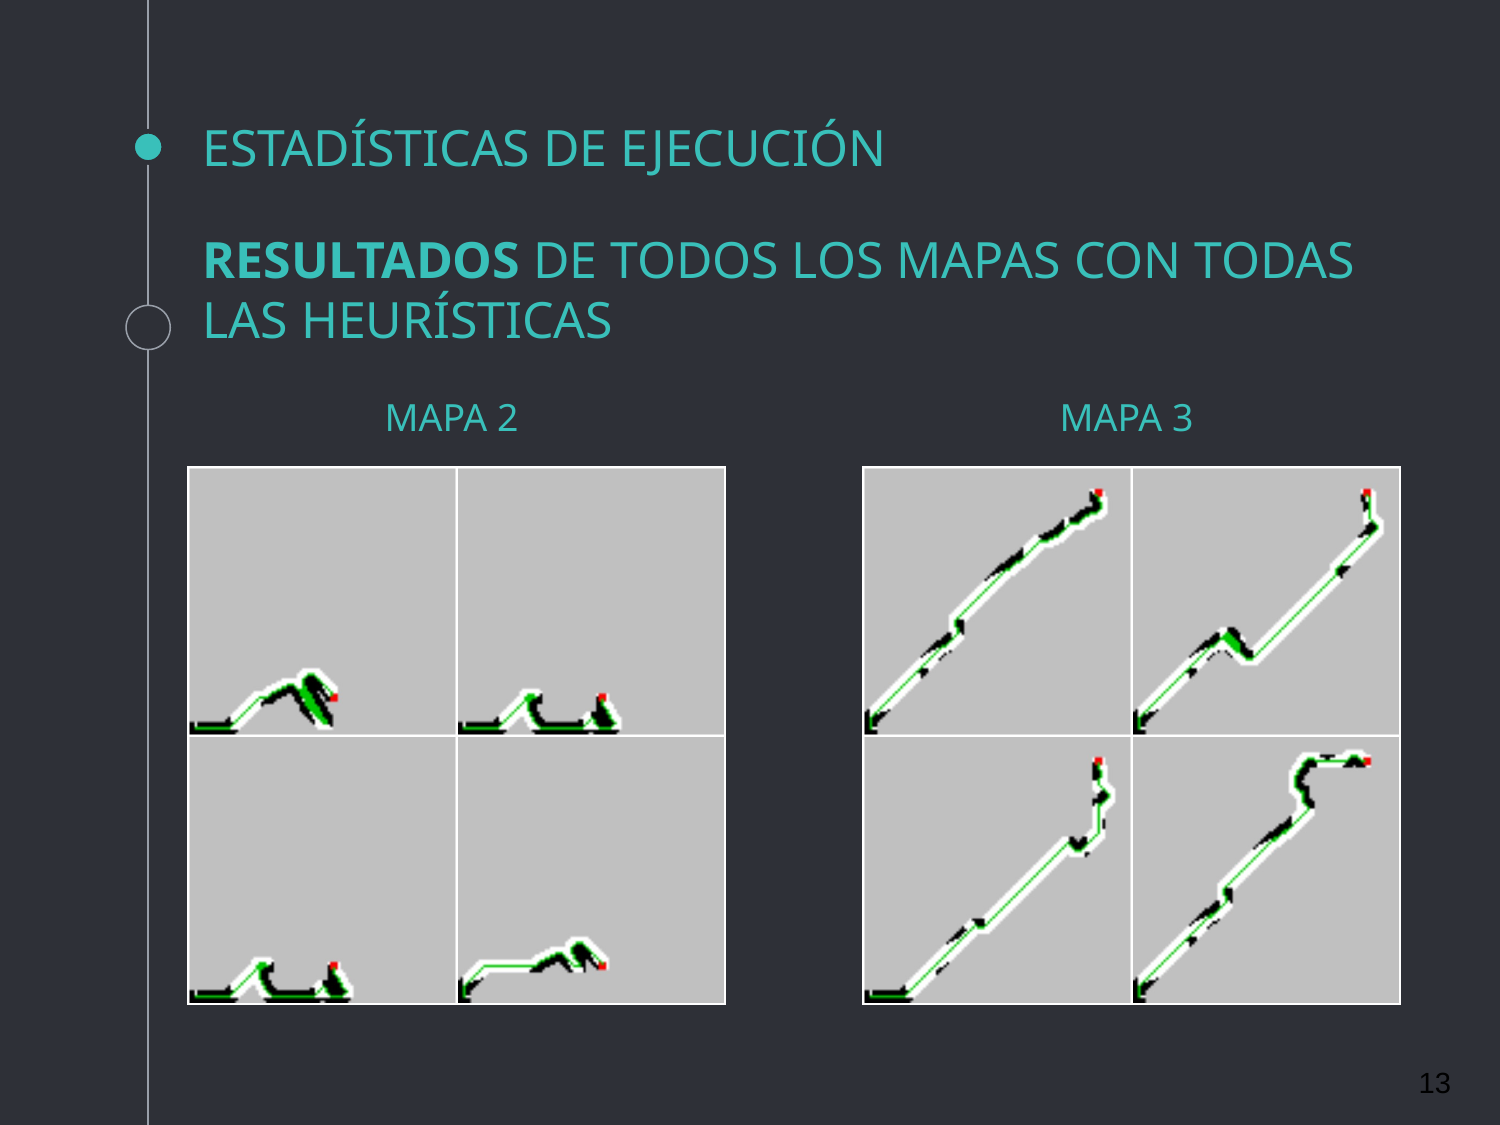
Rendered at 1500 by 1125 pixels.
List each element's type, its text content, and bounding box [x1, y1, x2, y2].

title ESTADÍSTICAS DE EJECUCIÓN [187, 116, 1313, 192]
slide_number ‹#› [1403, 1038, 1494, 1125]
text_box MAPA 2 [369, 379, 543, 442]
text_box RESULTADOS DE TODOS LOS MAPAS CON TODAS LAS HEURÍSTICAS [187, 213, 1404, 310]
picture [187, 466, 726, 1005]
text_box MAPA 3 [1044, 379, 1218, 442]
picture [862, 466, 1401, 1005]
